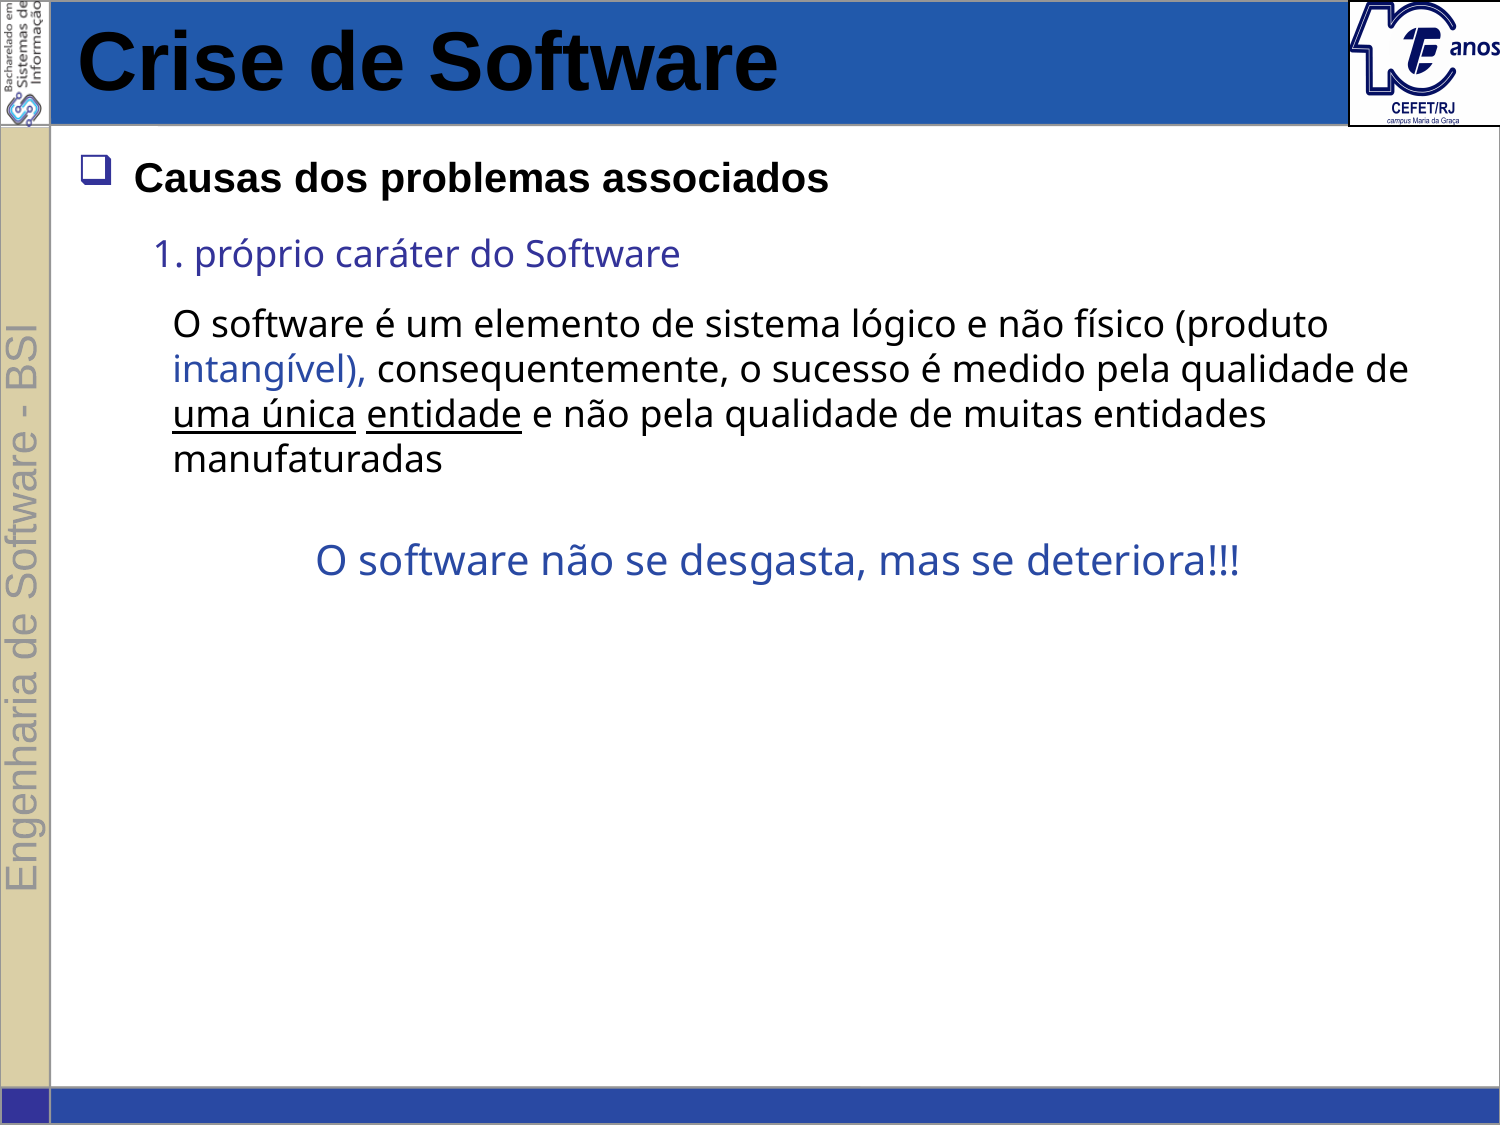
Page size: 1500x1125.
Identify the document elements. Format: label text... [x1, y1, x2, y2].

picture [1350, 2, 1500, 125]
picture [4, 1, 43, 127]
list Causas dos problemas associados 1. próprio caráter do Software O software é um elemento de sistema lógico e não físico (produto intangível), consequentemente, o sucesso é medido pela qualidade de uma única entidade e não pela qualidade de muitas entidades manufaturadas O software não se desgasta, mas se deteriora!!! [62, 138, 1495, 815]
text_box Crise de Software [62, 0, 1393, 114]
